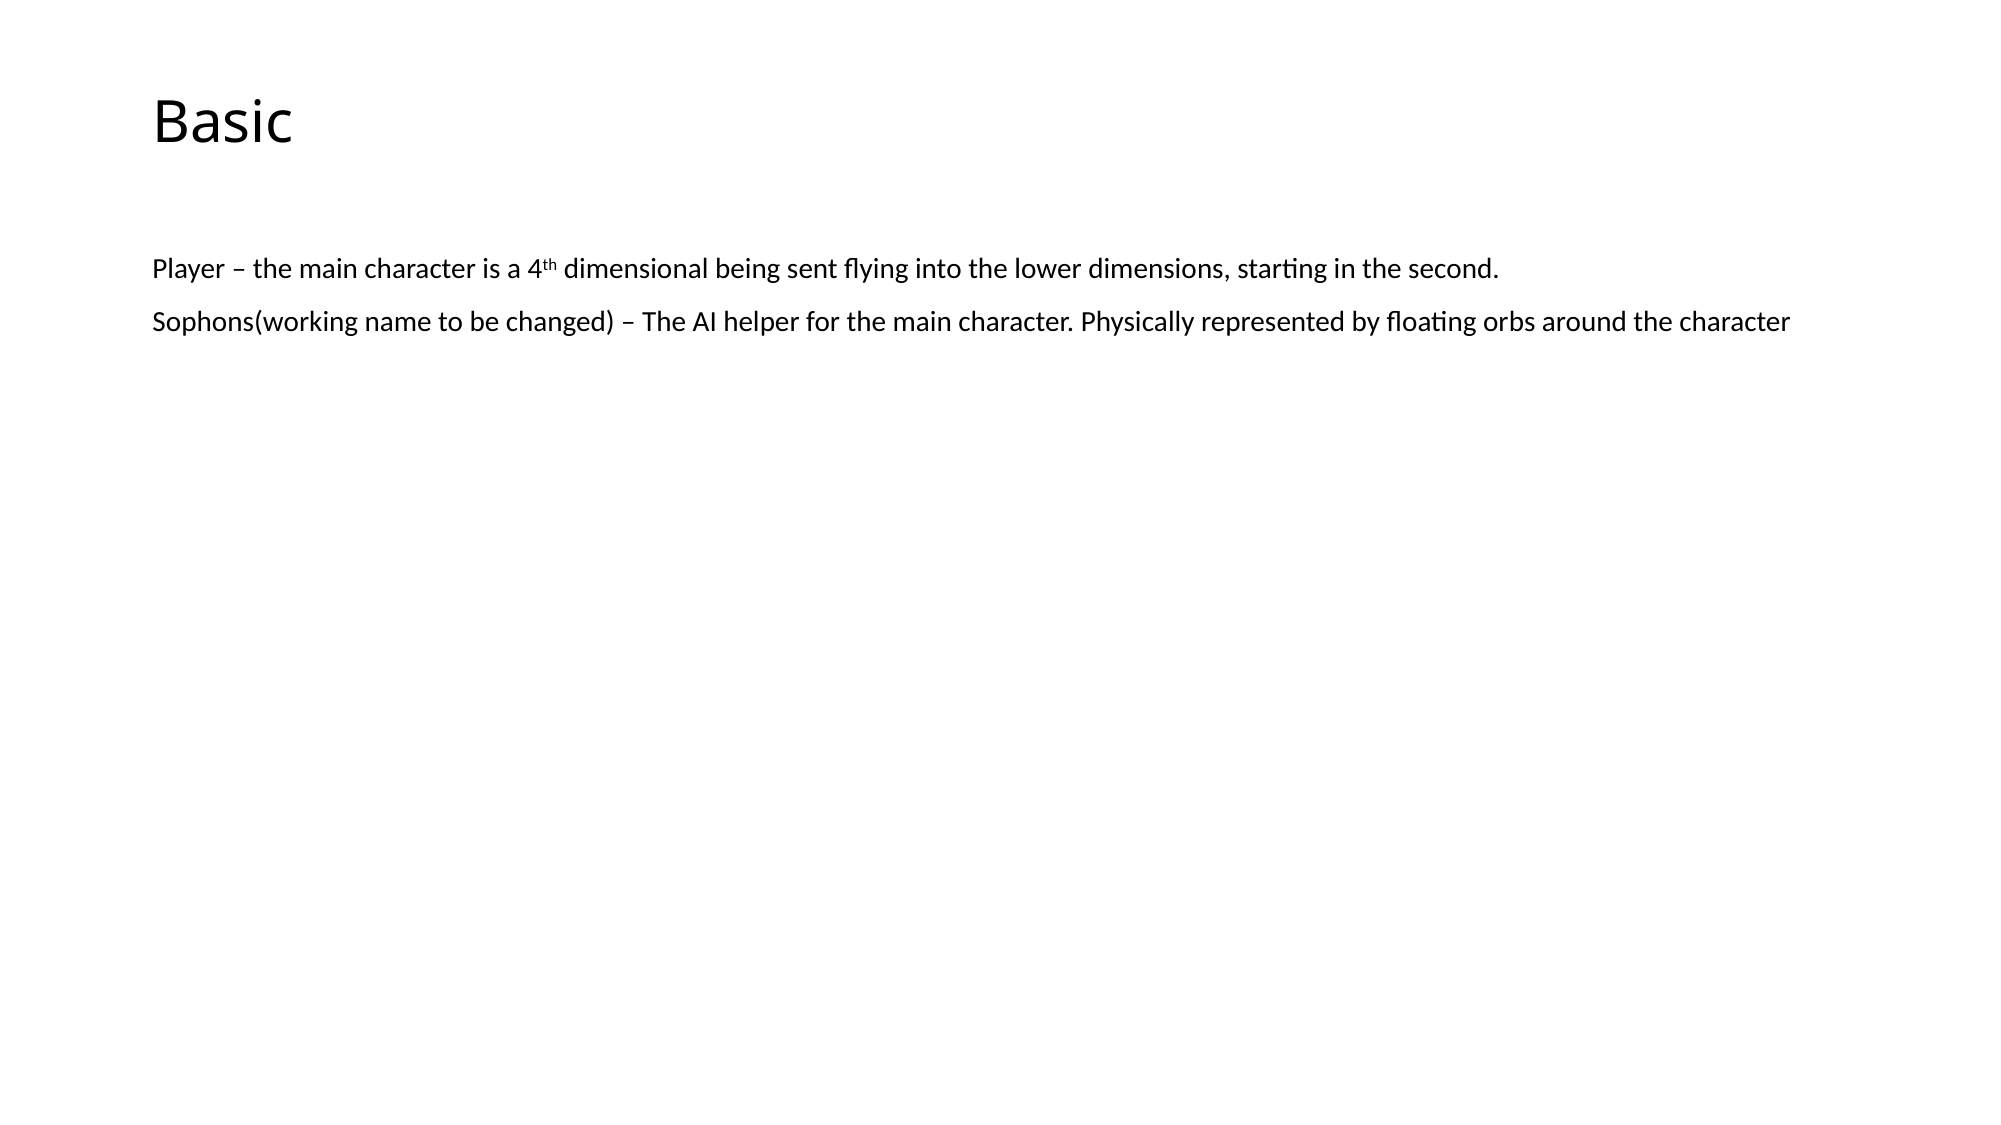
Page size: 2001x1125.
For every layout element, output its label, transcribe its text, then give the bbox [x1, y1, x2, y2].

title Basic [137, 59, 1863, 188]
list Player – the main character is a 4th dimensional being sent flying into the lower dimensions, starting in the second. Sophons(working name to be changed) – The AI helper for the main character. Physically represented by floating orbs around the character [137, 246, 1863, 1014]
